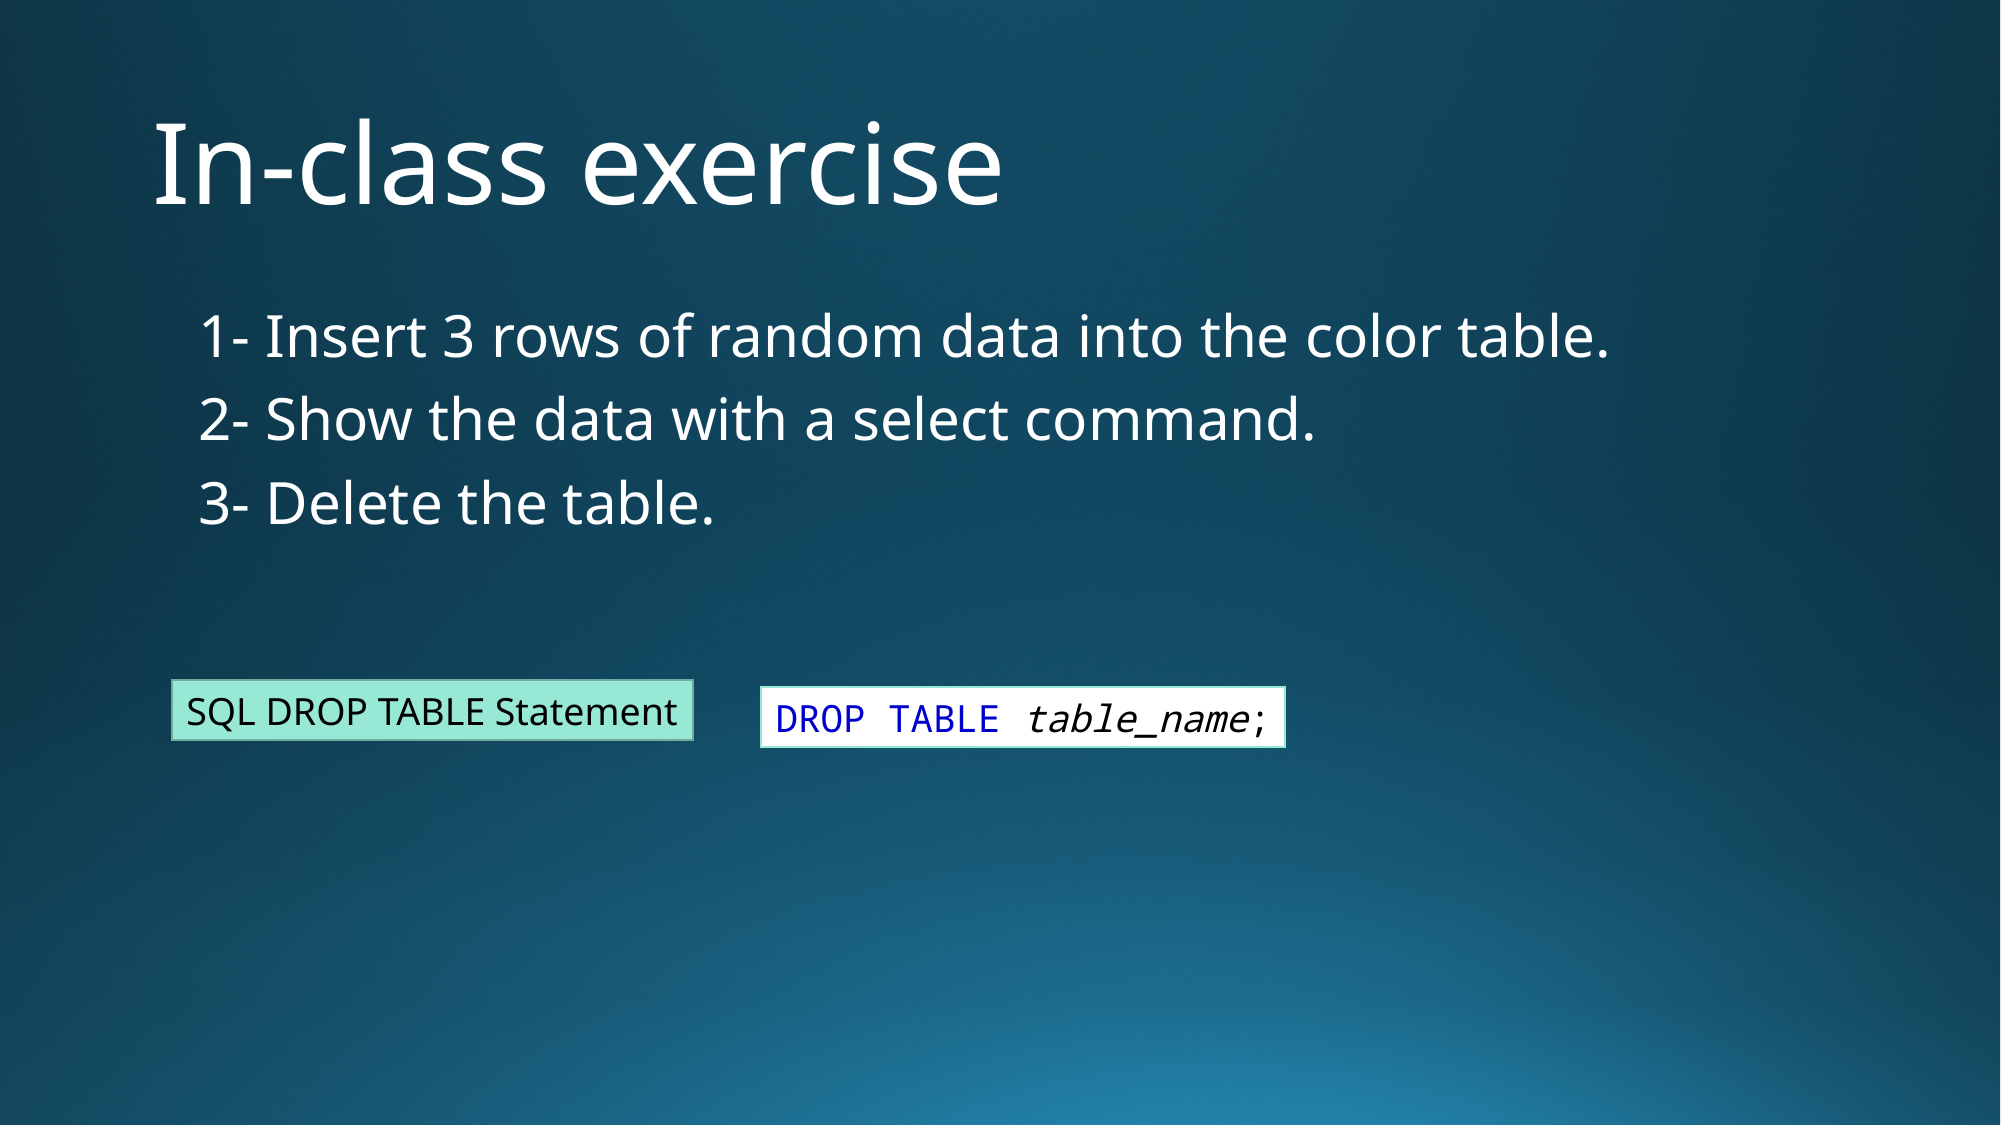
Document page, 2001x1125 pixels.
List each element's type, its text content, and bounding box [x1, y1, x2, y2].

list 1- Insert 3 rows of random data into the color table. 2- Show the data with a select command. 3- Delete the table. [183, 299, 1863, 626]
text_box SQL DROP TABLE Statement [171, 679, 694, 741]
text_box DROP TABLE table_name; [760, 686, 1286, 748]
picture [0, 0, 2001, 1125]
title In-class exercise [137, 59, 1863, 278]
